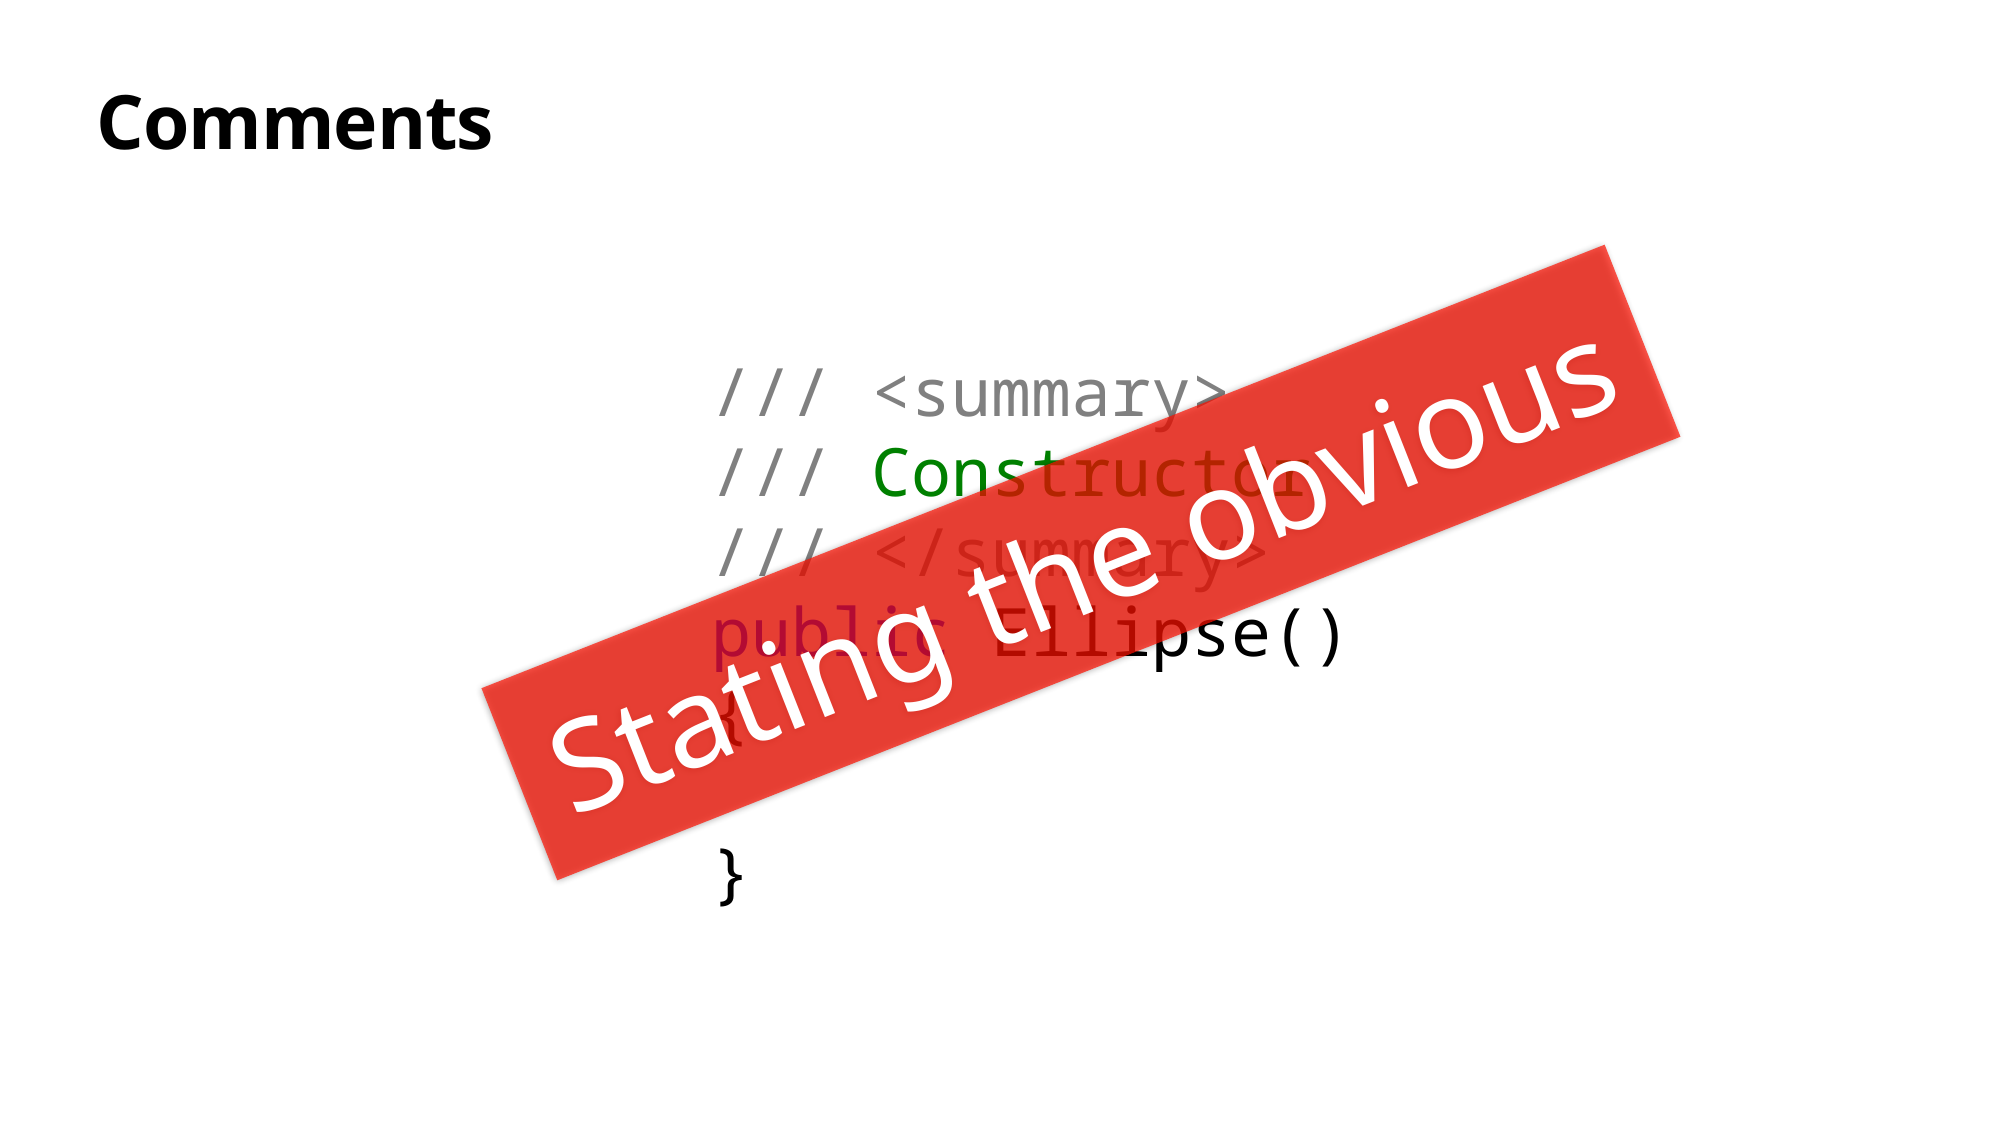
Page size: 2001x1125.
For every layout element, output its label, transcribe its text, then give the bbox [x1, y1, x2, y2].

title Comments [96, 75, 1904, 166]
text_box /// <summary> /// Constructor /// </summary> public Ellipse() { } [377, 342, 1596, 918]
text_box Stating the obvious [481, 244, 1681, 881]
